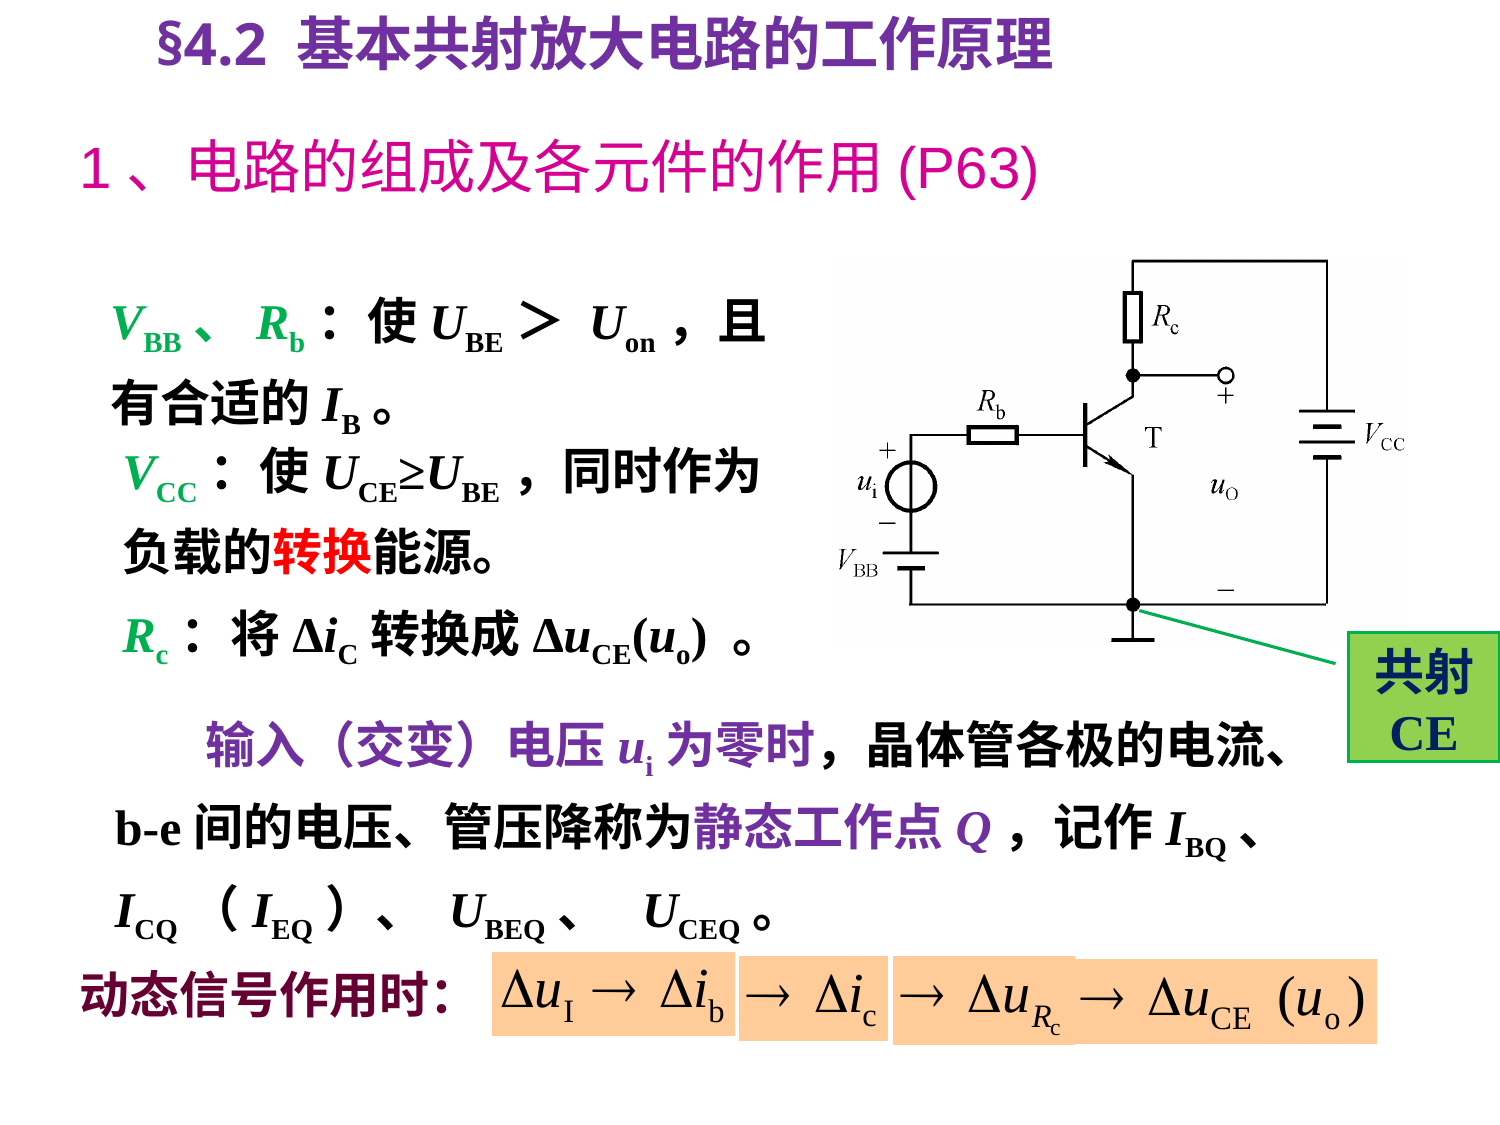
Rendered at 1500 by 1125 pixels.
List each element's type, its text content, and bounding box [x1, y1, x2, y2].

text_box VBB、Rb：使UBE＞ Uon，且有合适的IB。 [95, 268, 796, 448]
text_box 输入（交变）电压ui为零时，晶体管各极的电流、 b-e间的电压、管压降称为静态工作点Q，记作IBQ、 ICQ（IEQ）、 UBEQ、 UCEQ。 [100, 692, 1388, 953]
title 1、电路的组成及各元件的作用(P63) [64, 131, 1372, 211]
text_box VCC：使UCE≥UBE，同时作为负载的转换能源。 [107, 418, 808, 581]
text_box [1079, 958, 1377, 1044]
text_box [738, 955, 889, 1041]
text_box 动态信号作用时： [64, 956, 486, 1032]
text_box 共射 CE [1348, 632, 1500, 762]
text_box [832, 255, 1409, 650]
text_box Rc：将ΔiC转换成ΔuCE(uo) 。 [107, 581, 808, 678]
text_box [491, 951, 736, 1037]
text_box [892, 955, 1076, 1046]
text_box §4.2 基本共射放大电路的工作原理 [0, 0, 1280, 119]
